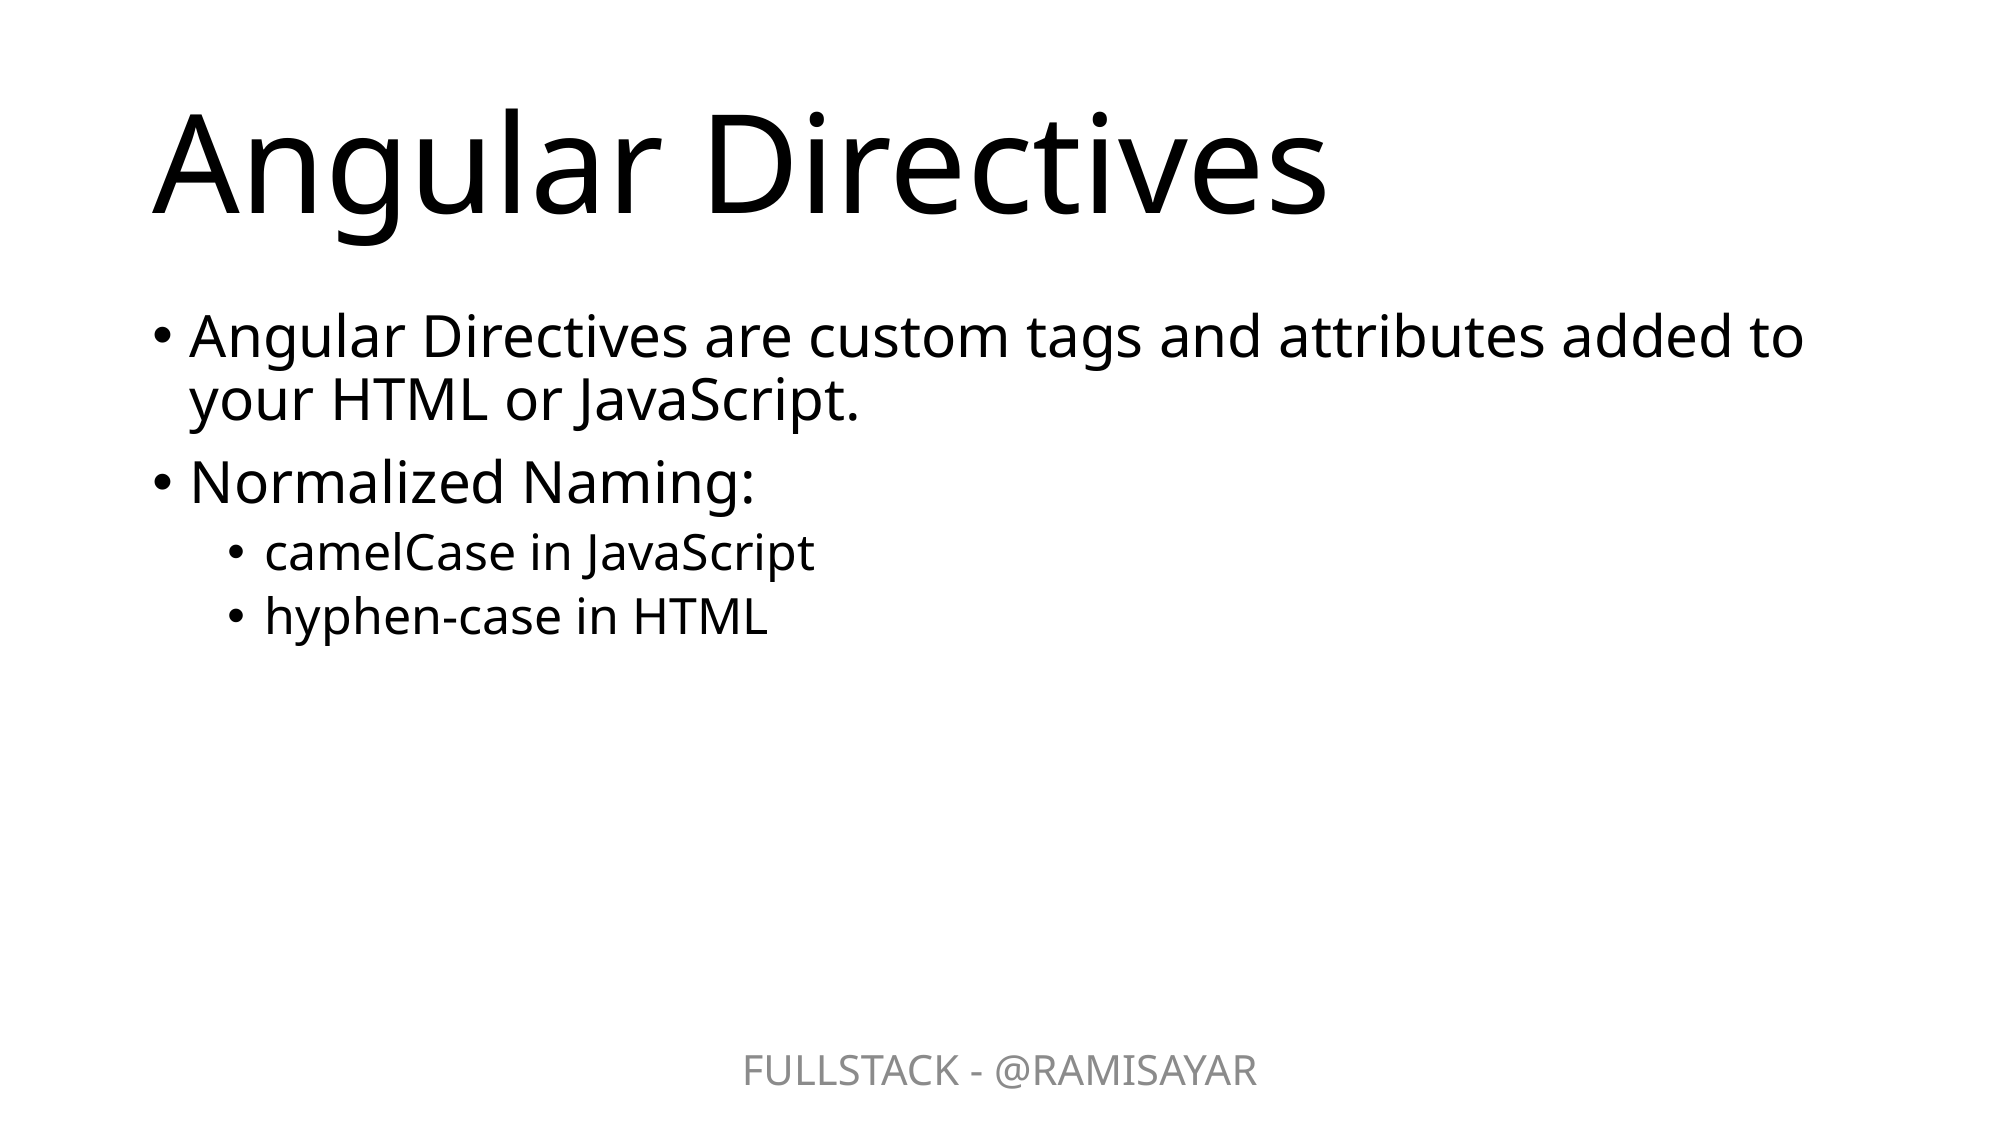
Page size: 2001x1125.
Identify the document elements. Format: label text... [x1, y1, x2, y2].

title Angular Directives [137, 59, 1863, 278]
footer FULLSTACK - @RAMISAYAR [662, 1042, 1338, 1103]
list Angular Directives are custom tags and attributes added to your HTML or JavaScript. Normalized Naming: camelCase in JavaScript hyphen-case in HTML [137, 299, 1863, 1014]
